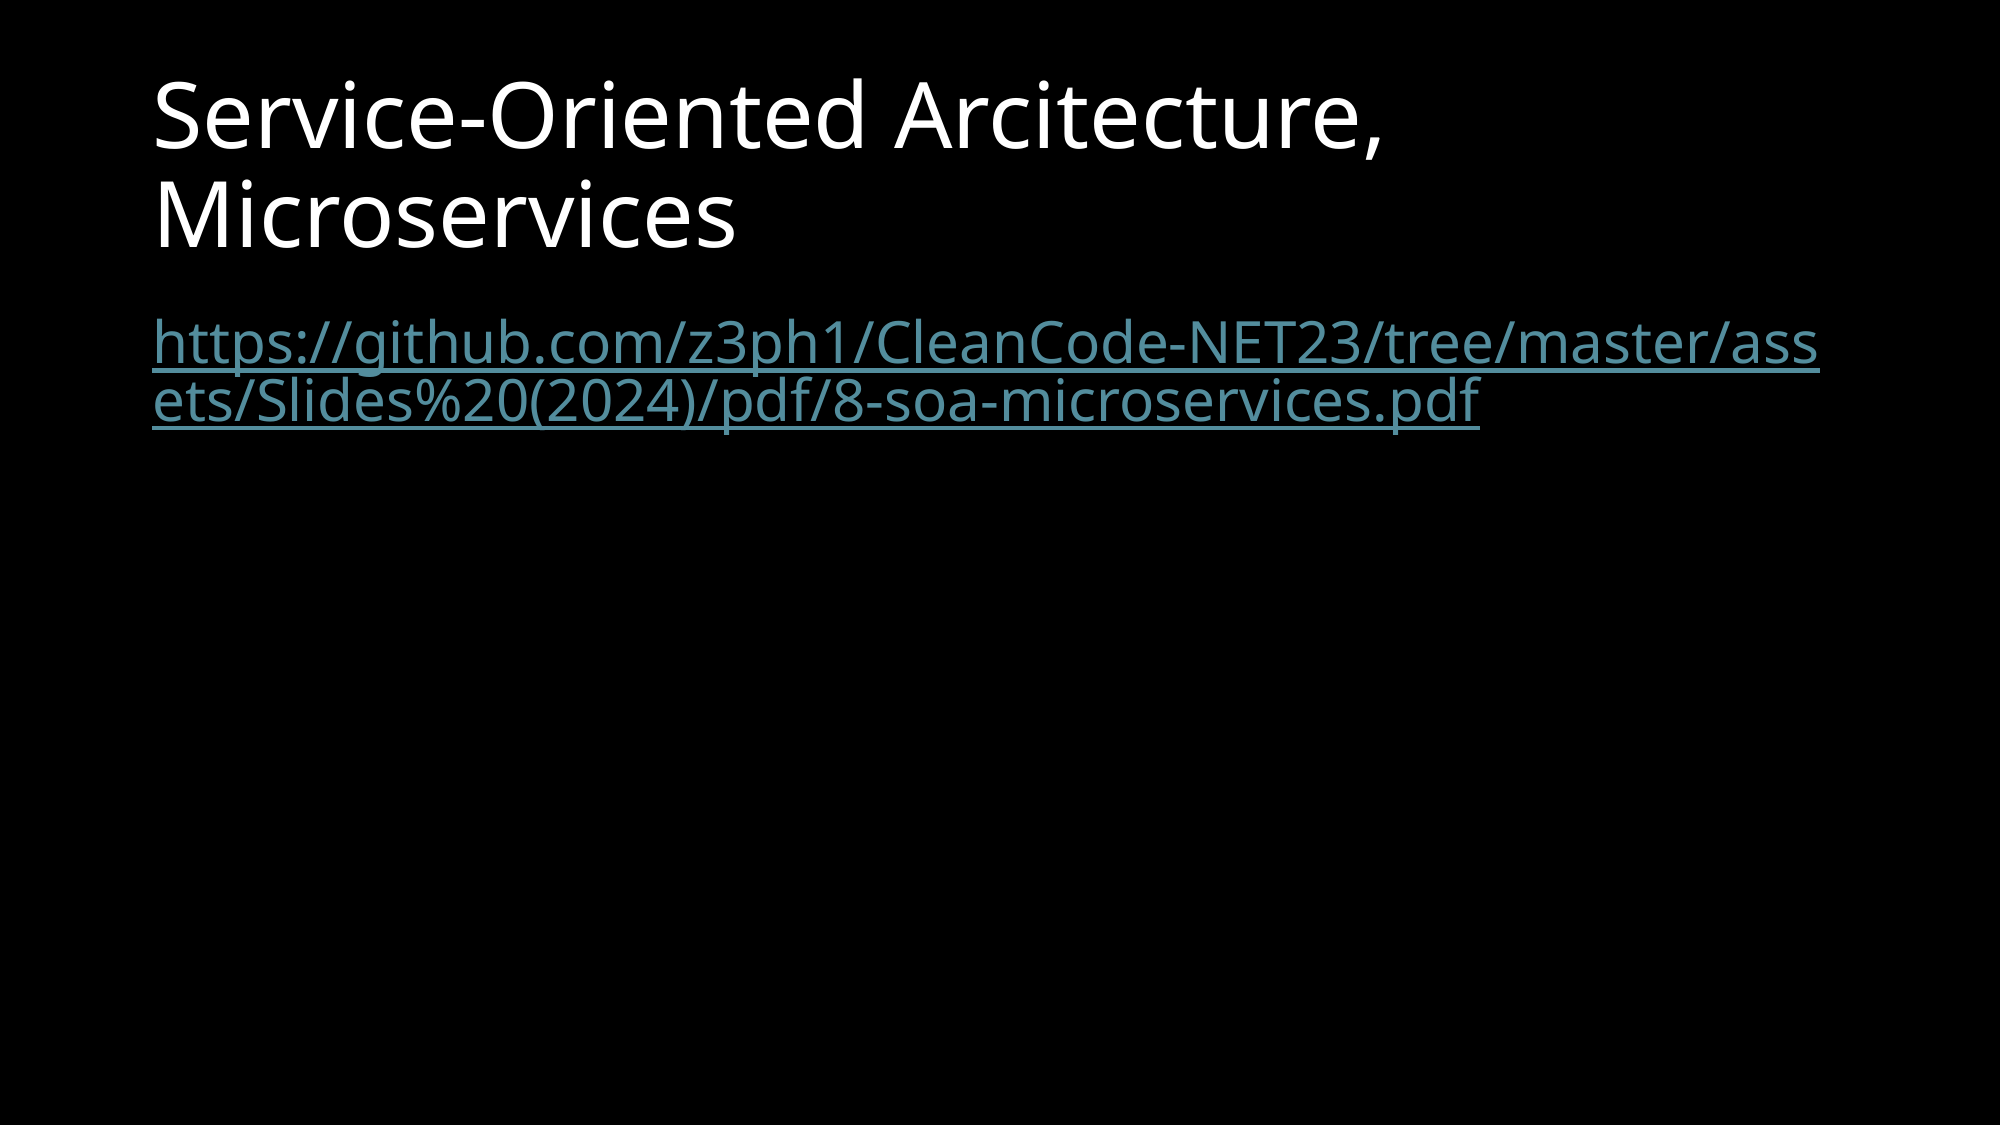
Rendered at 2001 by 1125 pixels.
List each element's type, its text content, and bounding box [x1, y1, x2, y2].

list https://github.com/z3ph1/CleanCode-NET23/tree/master/assets/Slides%20(2024)/pdf/8-soa-microservices.pdf [137, 299, 1863, 1014]
title Service-Oriented Arcitecture, Microservices [137, 59, 1863, 278]
